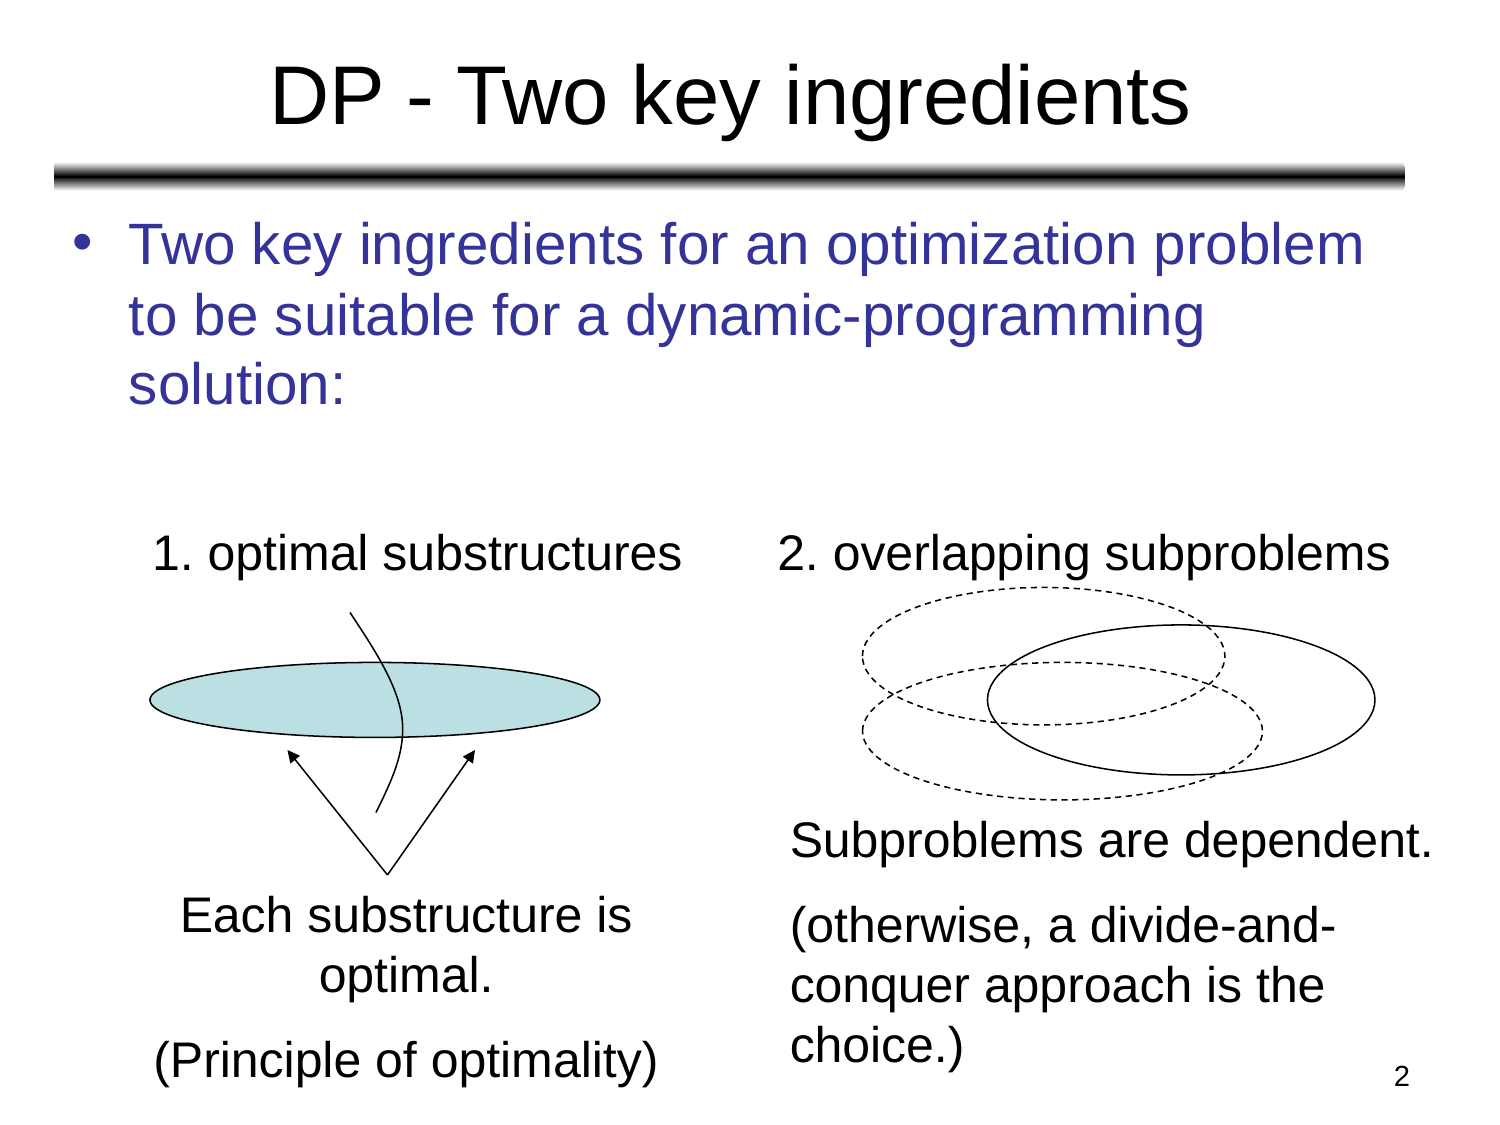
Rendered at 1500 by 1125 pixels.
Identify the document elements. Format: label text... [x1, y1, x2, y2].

text_box [382, 662, 600, 738]
text_box [149, 662, 366, 738]
list Two key ingredients for an optimization problem to be suitable for a dynamic-programming solution: [57, 199, 1408, 1032]
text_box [387, 749, 476, 876]
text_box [287, 749, 386, 876]
text_box Subproblems are dependent. (otherwise, a divide-and-conquer approach is the choice.) [774, 800, 1500, 1081]
text_box [1011, 624, 1375, 774]
text_box [862, 588, 1206, 694]
slide_number 2 [1074, 1081, 1425, 1103]
title DP - Two key ingredients [55, 16, 1406, 166]
text_box 2. overlapping subproblems [762, 512, 1413, 588]
text_box 1. optimal substructures [137, 512, 750, 588]
text_box [862, 662, 1263, 800]
text_box Each substructure is optimal. (Principle of optimality) [99, 875, 713, 1095]
text_box [350, 612, 403, 748]
